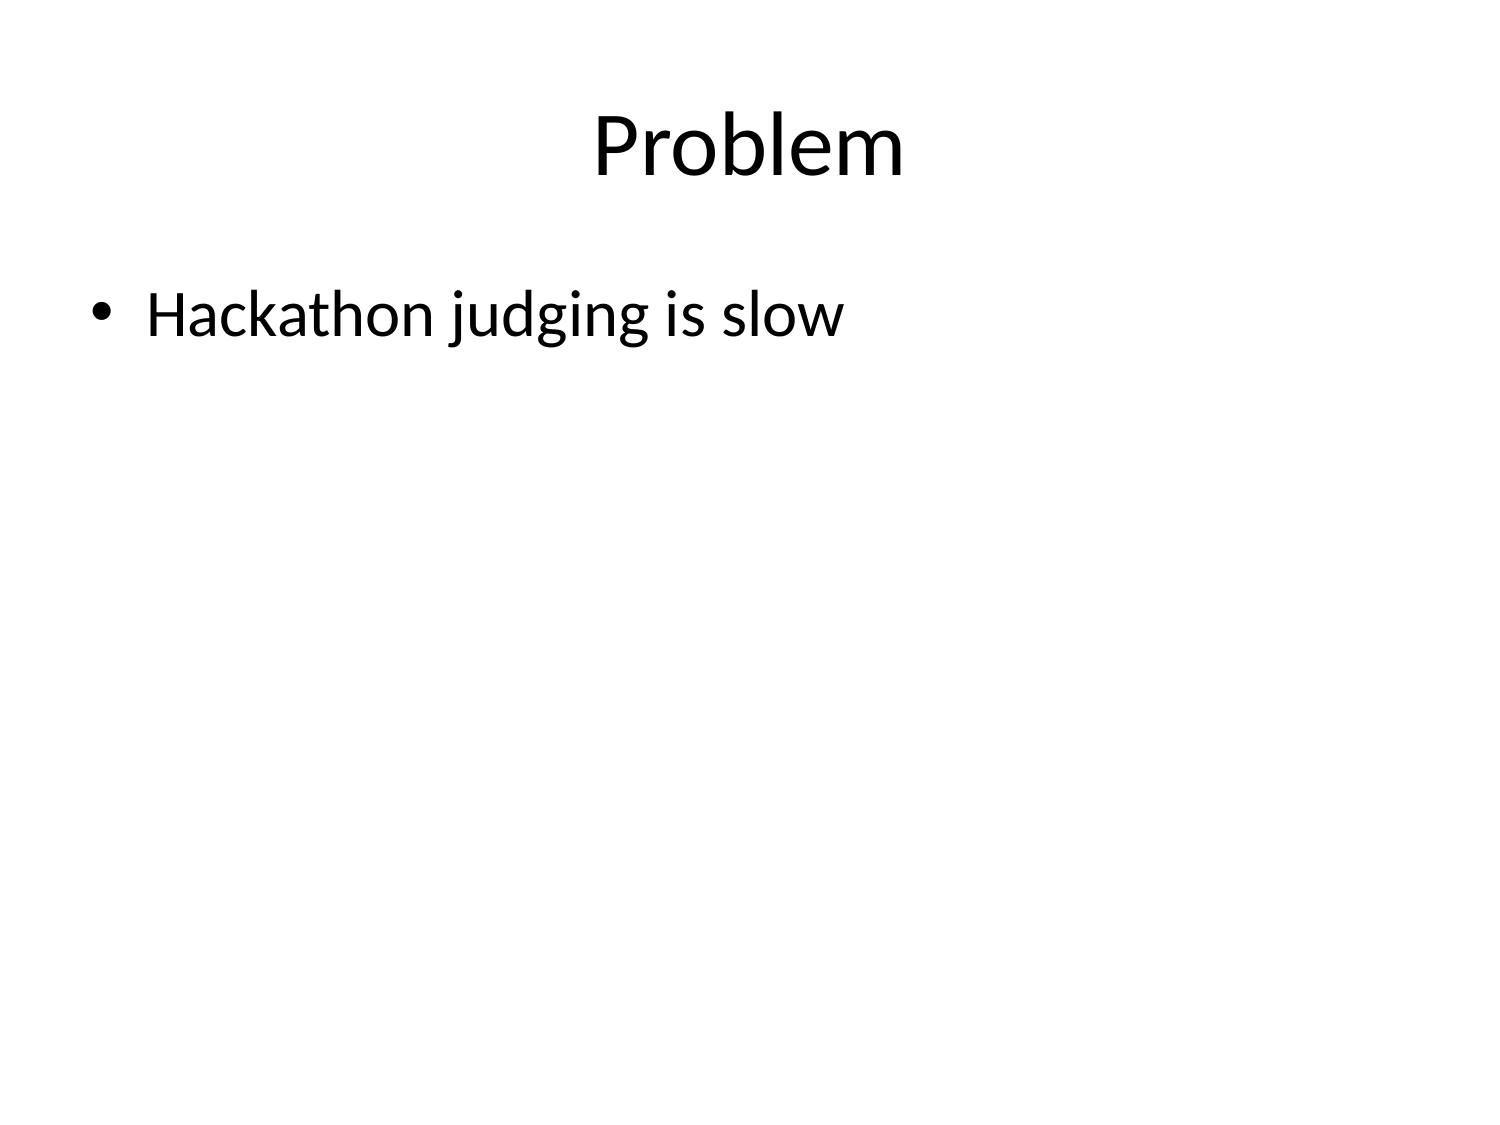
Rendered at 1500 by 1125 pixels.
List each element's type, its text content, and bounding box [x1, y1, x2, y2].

title Problem [75, 45, 1425, 233]
list Hackathon judging is slow [75, 262, 1425, 1005]
